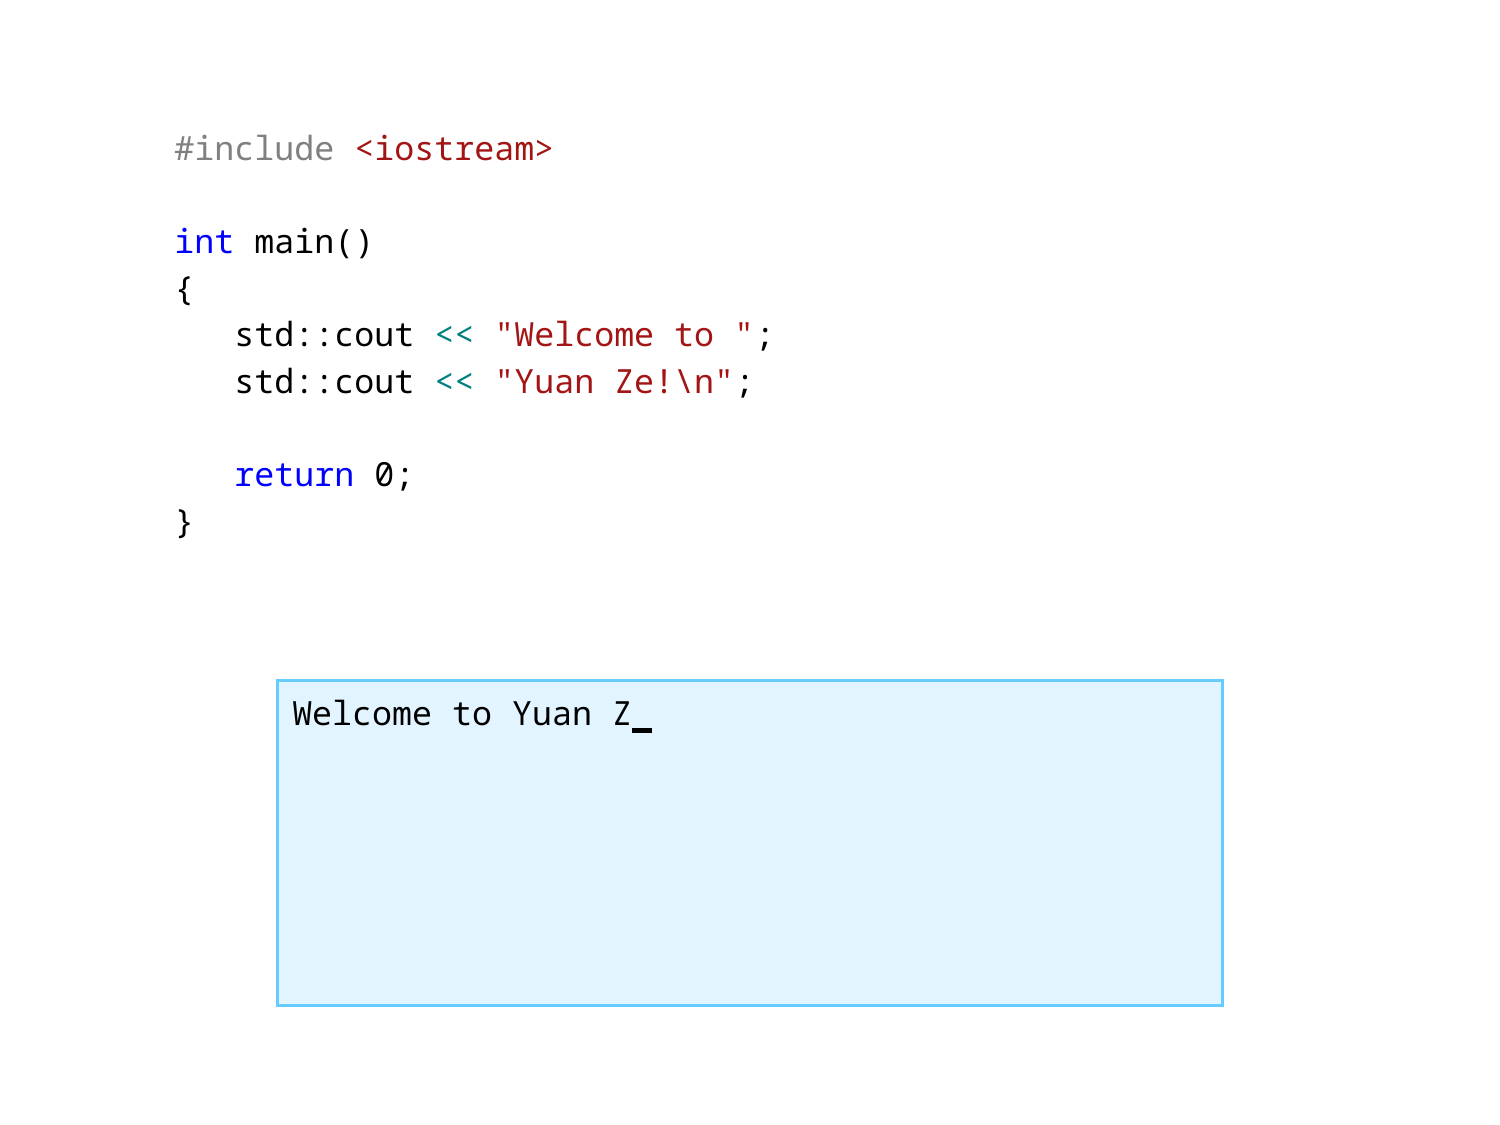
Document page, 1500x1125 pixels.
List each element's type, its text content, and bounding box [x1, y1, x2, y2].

list #include <iostream> int main() { std::cout << "Welcome to "; std::cout << "Yuan Ze!\n"; return 0; } [159, 119, 1341, 563]
text_box Welcome to Yuan Zn [277, 680, 1223, 1006]
